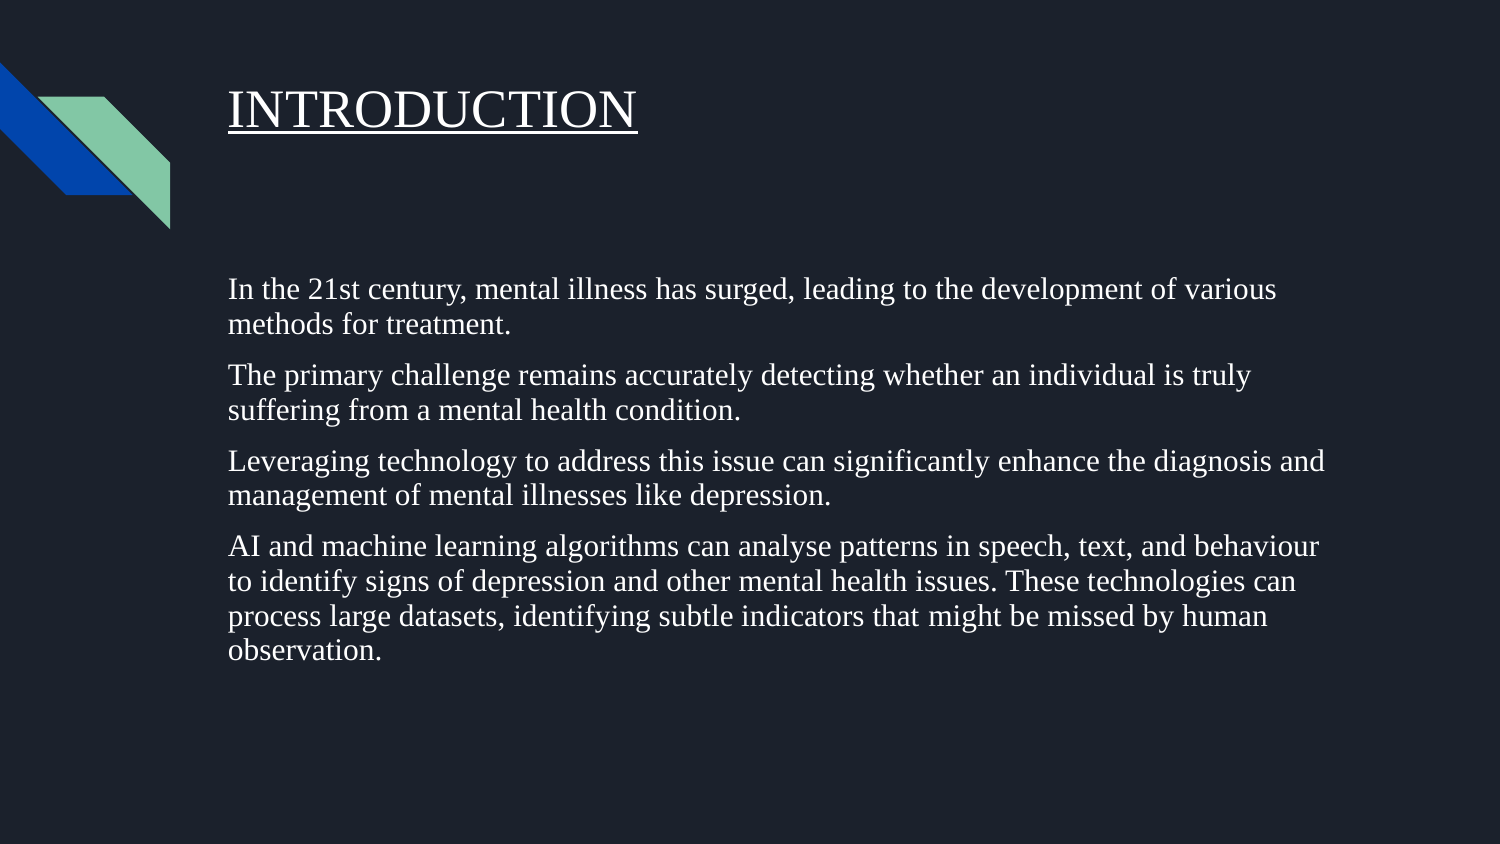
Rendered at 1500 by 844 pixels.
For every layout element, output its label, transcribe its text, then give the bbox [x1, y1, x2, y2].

title INTRODUCTION [212, 64, 1368, 215]
list In the 21st century, mental illness has surged, leading to the development of various methods for treatment. The primary challenge remains accurately detecting whether an individual is truly suffering from a mental health condition. Leveraging technology to address this issue can significantly enhance the diagnosis and management of mental illnesses like depression. AI and machine learning algorithms can analyse patterns in speech, text, and behaviour to identify signs of depression and other mental health issues. These technologies can process large datasets, identifying subtle indicators that might be missed by human observation. [212, 257, 1368, 735]
